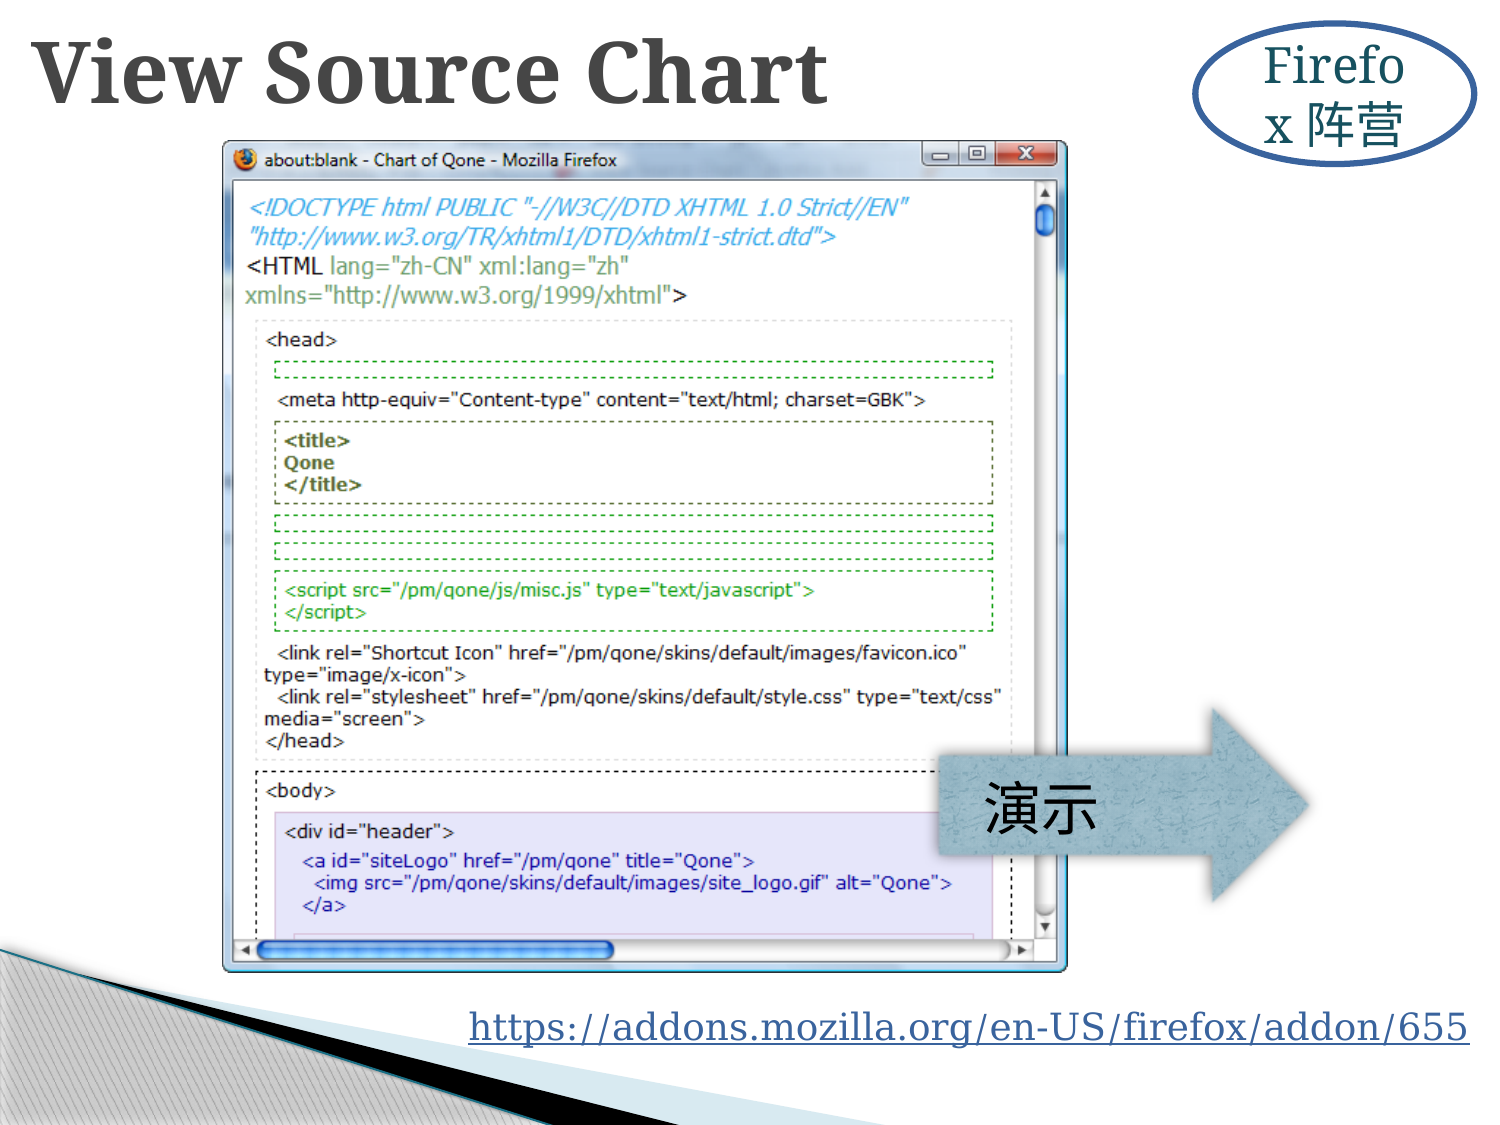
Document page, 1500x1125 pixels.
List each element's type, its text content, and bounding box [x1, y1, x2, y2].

picture [222, 140, 1068, 973]
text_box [940, 705, 1311, 906]
text_box https://addons.mozilla.org/en-US/firefox/addon/655 [453, 996, 1485, 1056]
text_box Firefox阵营 [1192, 20, 1478, 168]
title View Source Chart [16, 9, 1114, 129]
